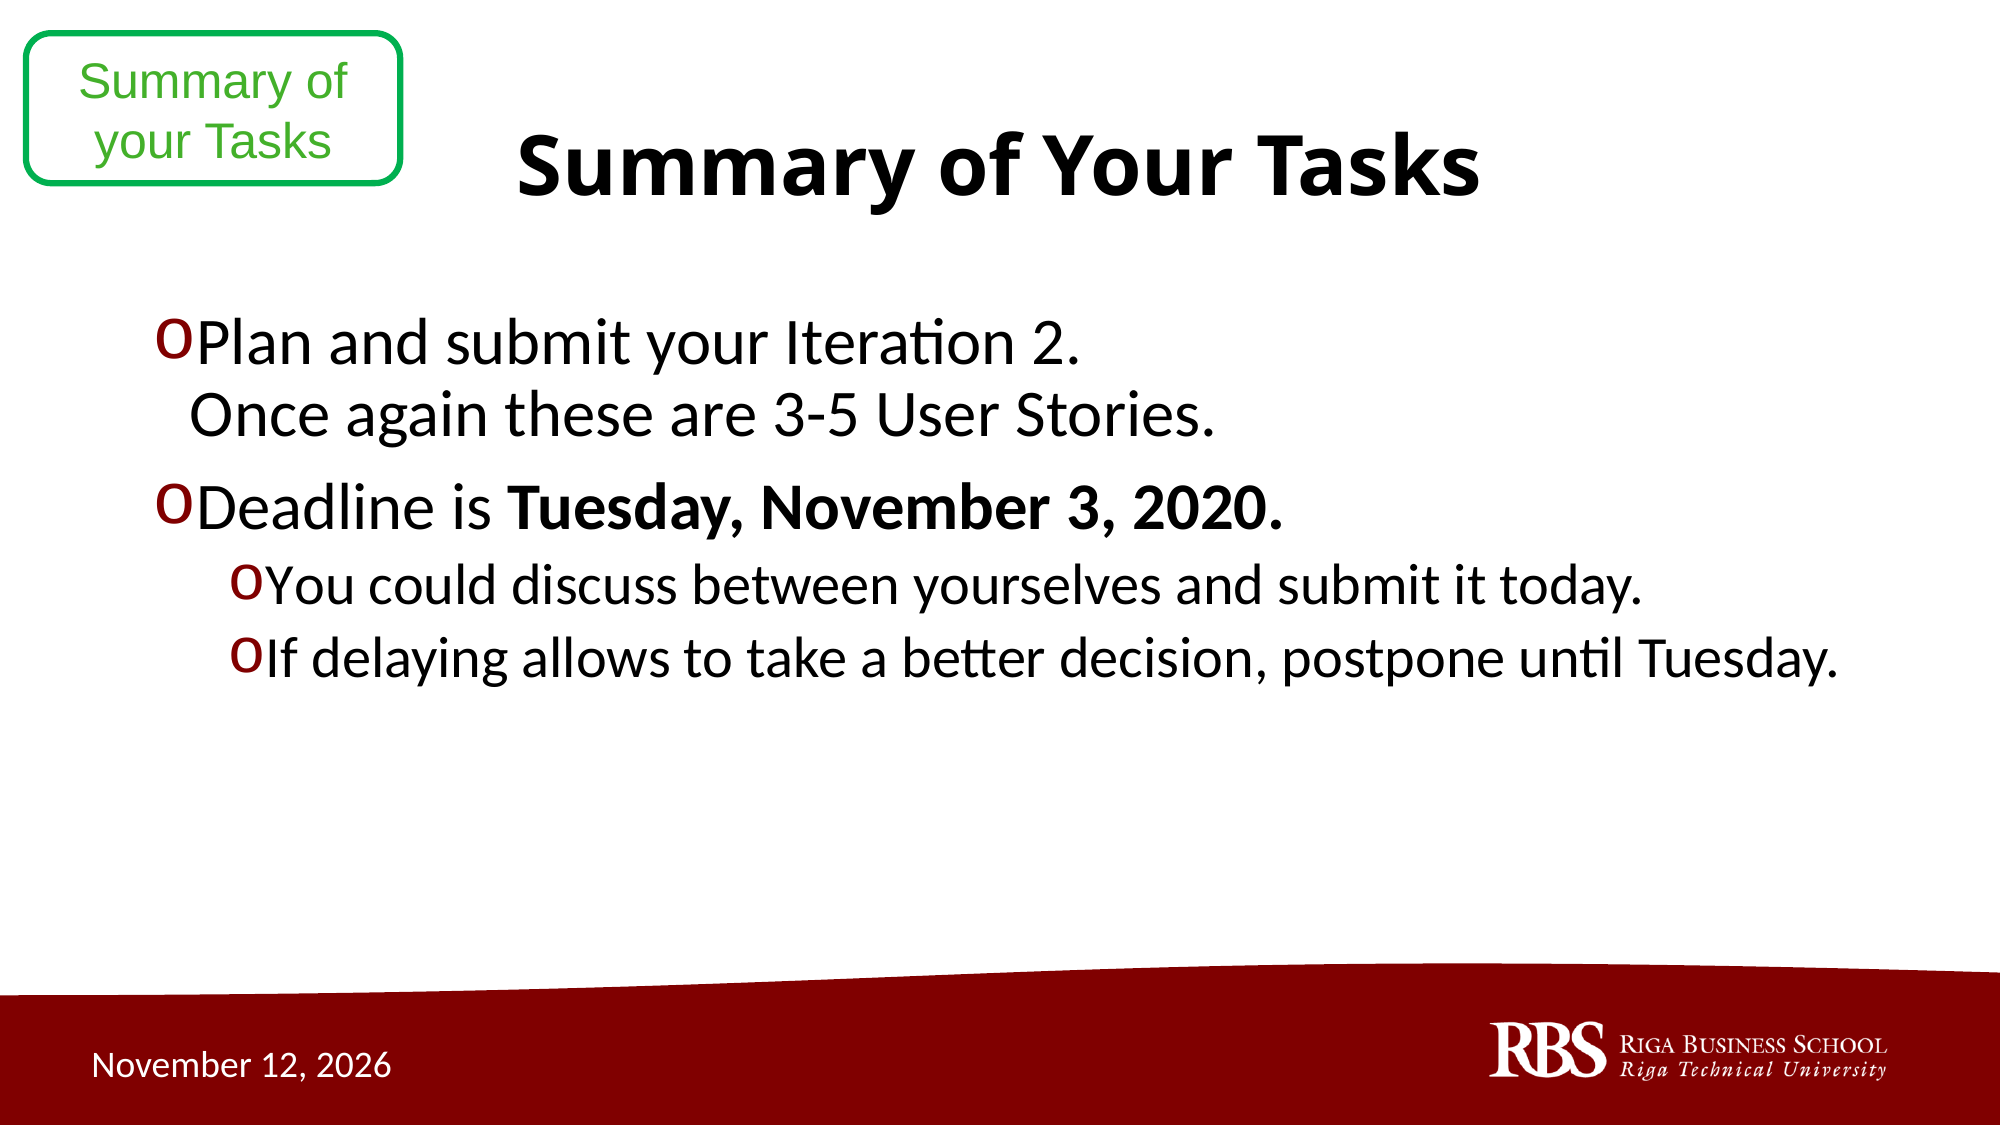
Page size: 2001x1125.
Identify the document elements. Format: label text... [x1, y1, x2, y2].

title Summary of Your Tasks [137, 59, 1863, 278]
text_box Summary of your Tasks [25, 33, 401, 184]
picture [1475, 1002, 1900, 1100]
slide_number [76, 1032, 527, 1093]
list Plan and submit your Iteration 2. Once again these are 3-5 User Stories. Deadline is Tuesday, November 3, 2020. You could discuss between yourselves and submit it today. If delaying allows to take a better decision, postpone until Tuesday. [137, 299, 1863, 920]
